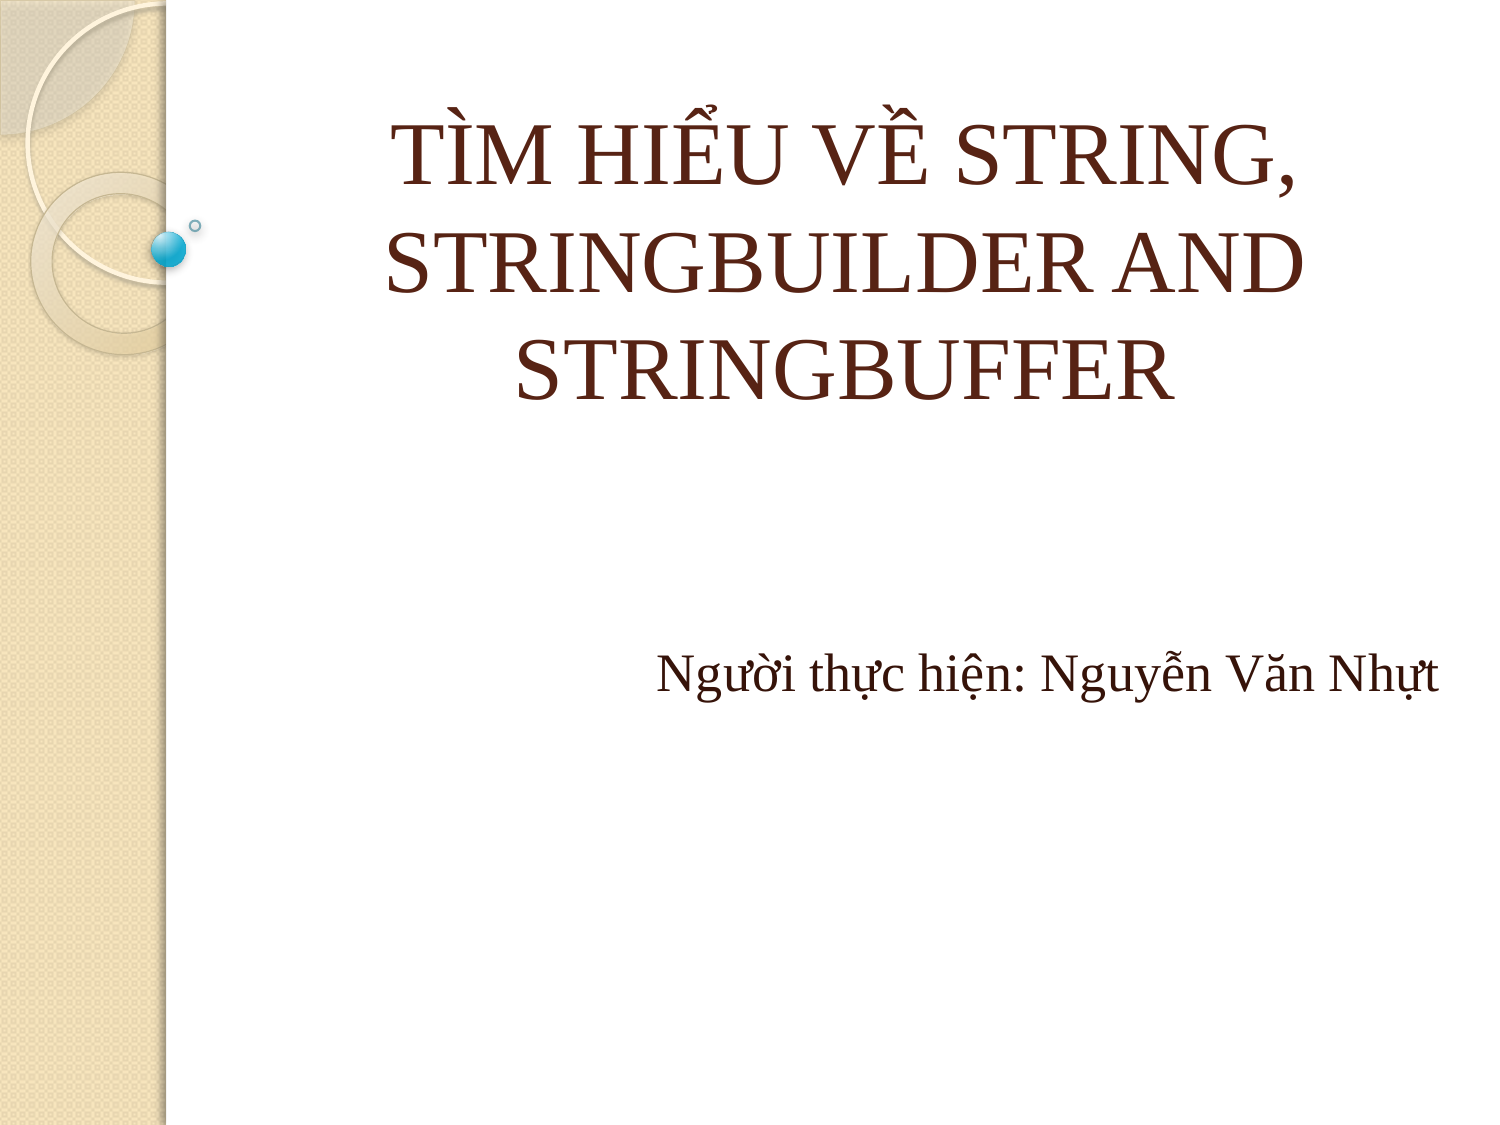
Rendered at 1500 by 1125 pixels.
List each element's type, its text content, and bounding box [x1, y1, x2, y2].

subtitle Người thực hiện: Nguyễn Văn Nhựt [637, 637, 1478, 738]
title TÌM HIỂU VỀ STRING, STRINGBUILDER AND STRINGBUFFER [237, 75, 1453, 425]
